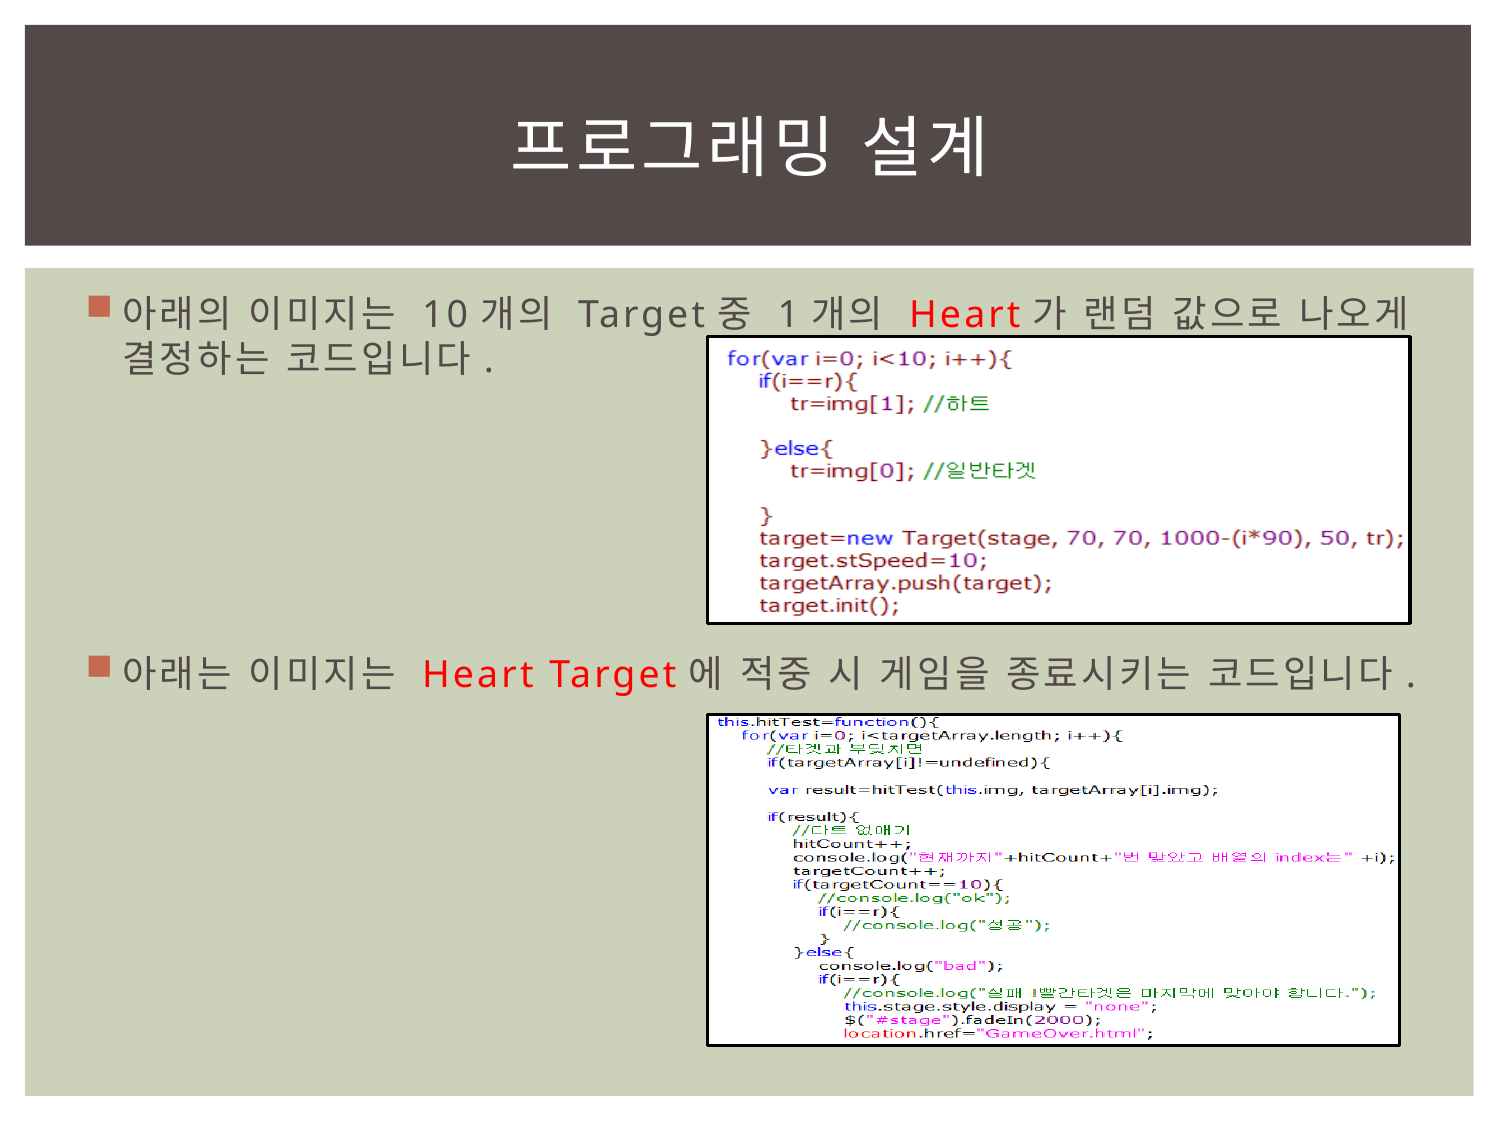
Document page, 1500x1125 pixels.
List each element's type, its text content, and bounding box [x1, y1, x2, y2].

picture [708, 715, 1399, 1045]
picture [708, 337, 1409, 623]
list 아래의 이미지는 10개의 Target중 1개의 Heart가 랜덤 값으로 나오게 결정하는 코드입니다. 아래는 이미지는 Heart Target에 적중 시 게임을 종료시키는 코드입니다. [62, 281, 1442, 1005]
title 프로그래밍 설계 [62, 58, 1438, 232]
